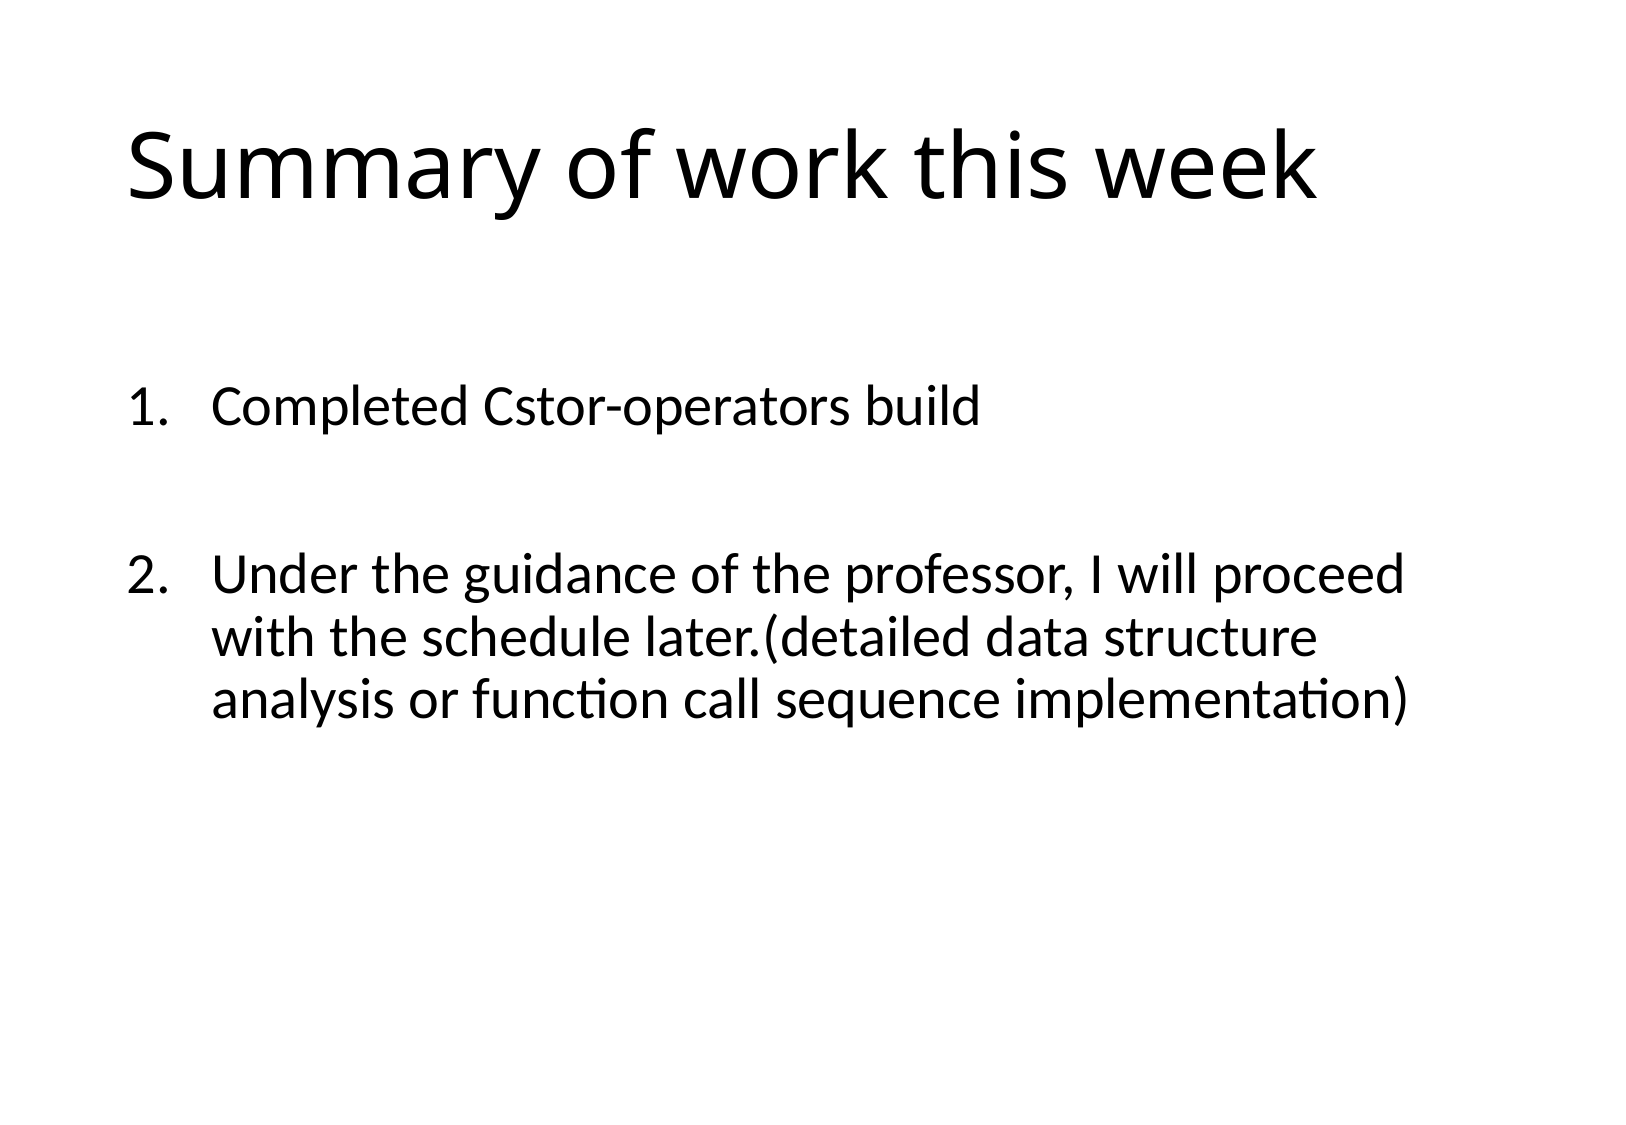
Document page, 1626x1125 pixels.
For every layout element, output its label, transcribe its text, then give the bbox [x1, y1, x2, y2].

list Completed Cstor-operators build Under the guidance of the professor, I will proceed with the schedule later.(detailed data structure analysis or function call sequence implementation) [111, 277, 1514, 1014]
title Summary of work this week [111, 59, 1514, 277]
